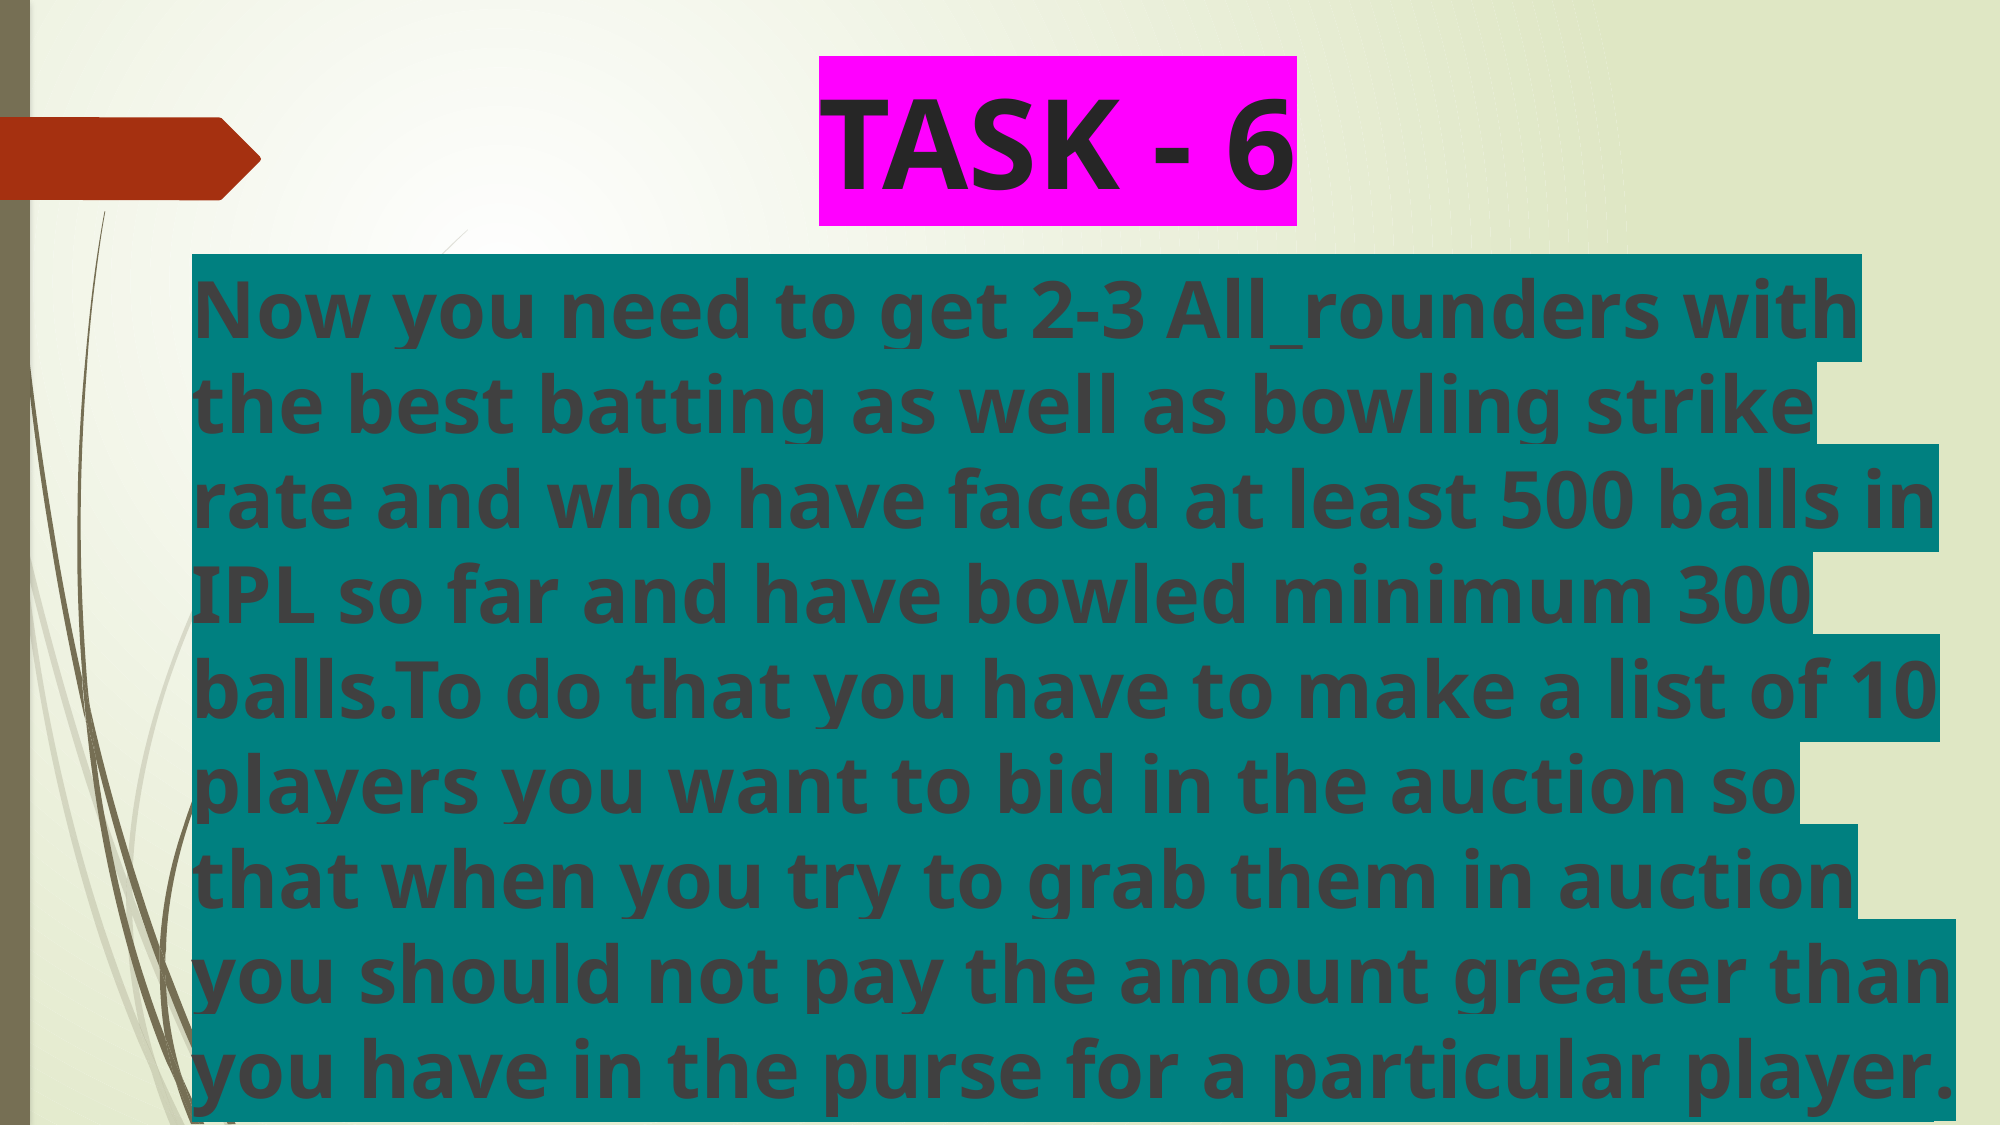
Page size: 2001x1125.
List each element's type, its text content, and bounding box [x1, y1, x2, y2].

list Now you need to get 2-3 All_rounders with the best batting as well as bowling strike rate and who have faced at least 500 balls in IPL so far and have bowled minimum 300 balls.To do that you have to make a list of 10 players you want to bid in the auction so that when you try to grab them in auction you should not pay the amount greater than you have in the purse for a particular player. [176, 251, 1972, 970]
title TASK - 6 [228, 57, 1888, 251]
